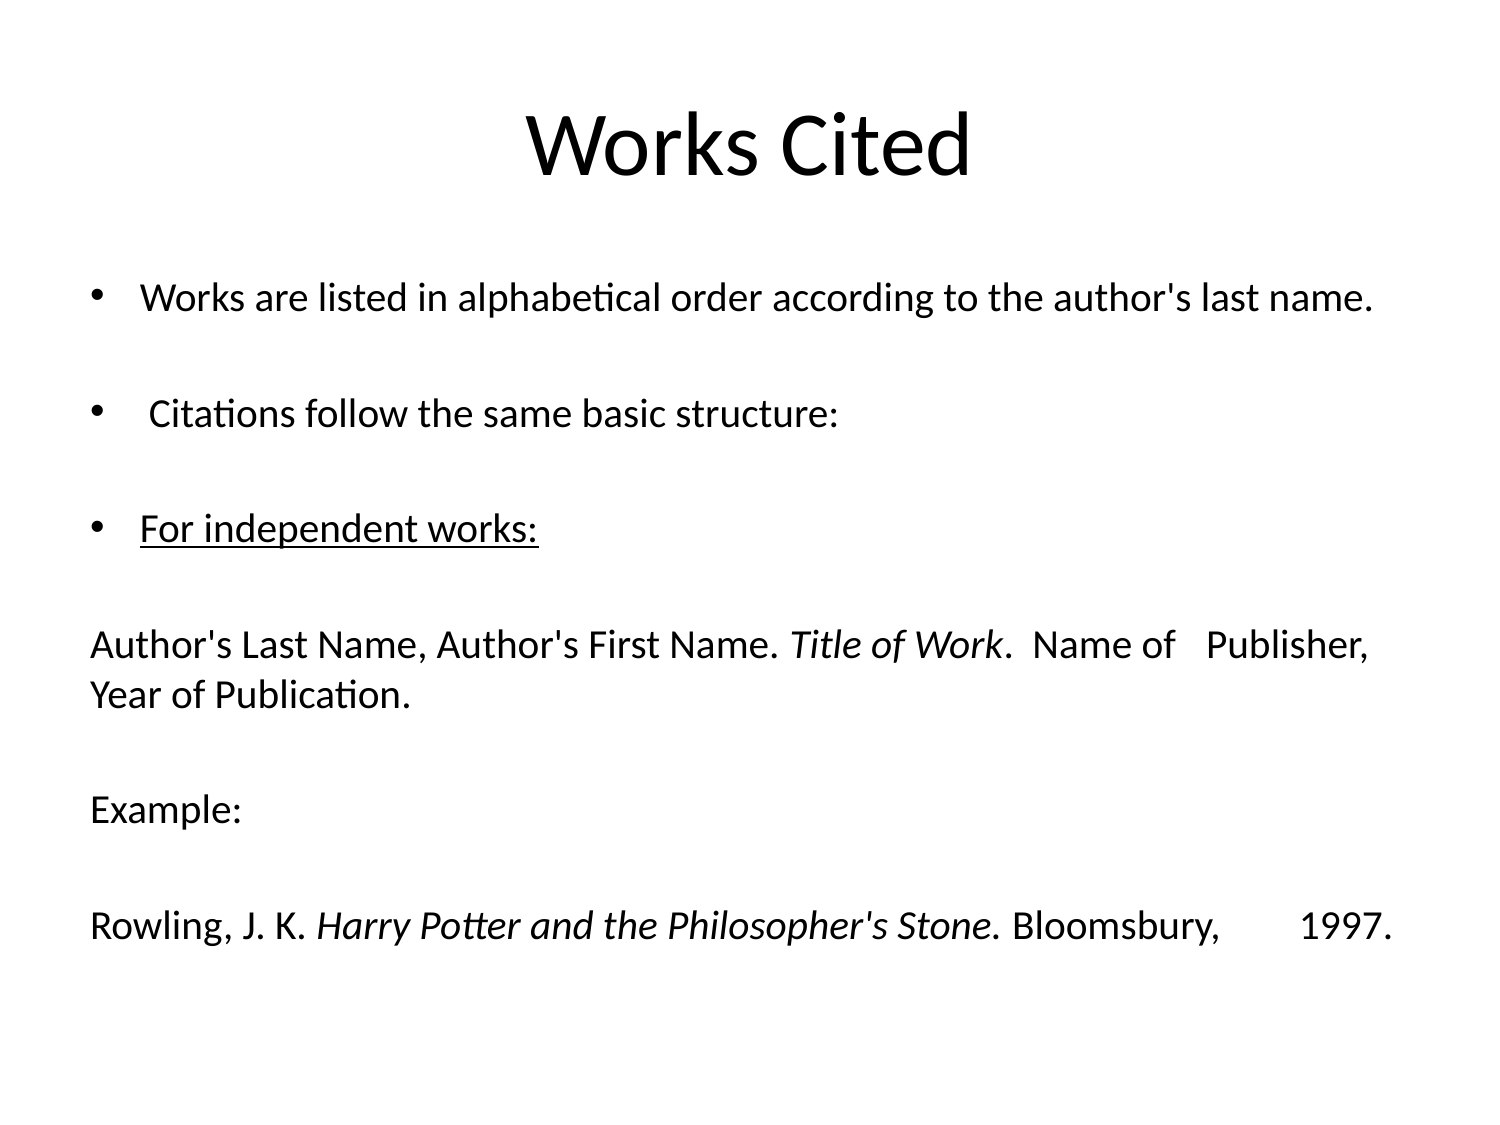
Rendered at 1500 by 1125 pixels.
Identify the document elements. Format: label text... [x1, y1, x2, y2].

title Works Cited [75, 45, 1425, 233]
list Works are listed in alphabetical order according to the author's last name. Citations follow the same basic structure: For independent works: Author's Last Name, Author's First Name. Title of Work. Name of Publisher, Year of Publication. Example: Rowling, J. K. Harry Potter and the Philosopher's Stone. Bloomsbury, 1997. [75, 262, 1425, 1005]
